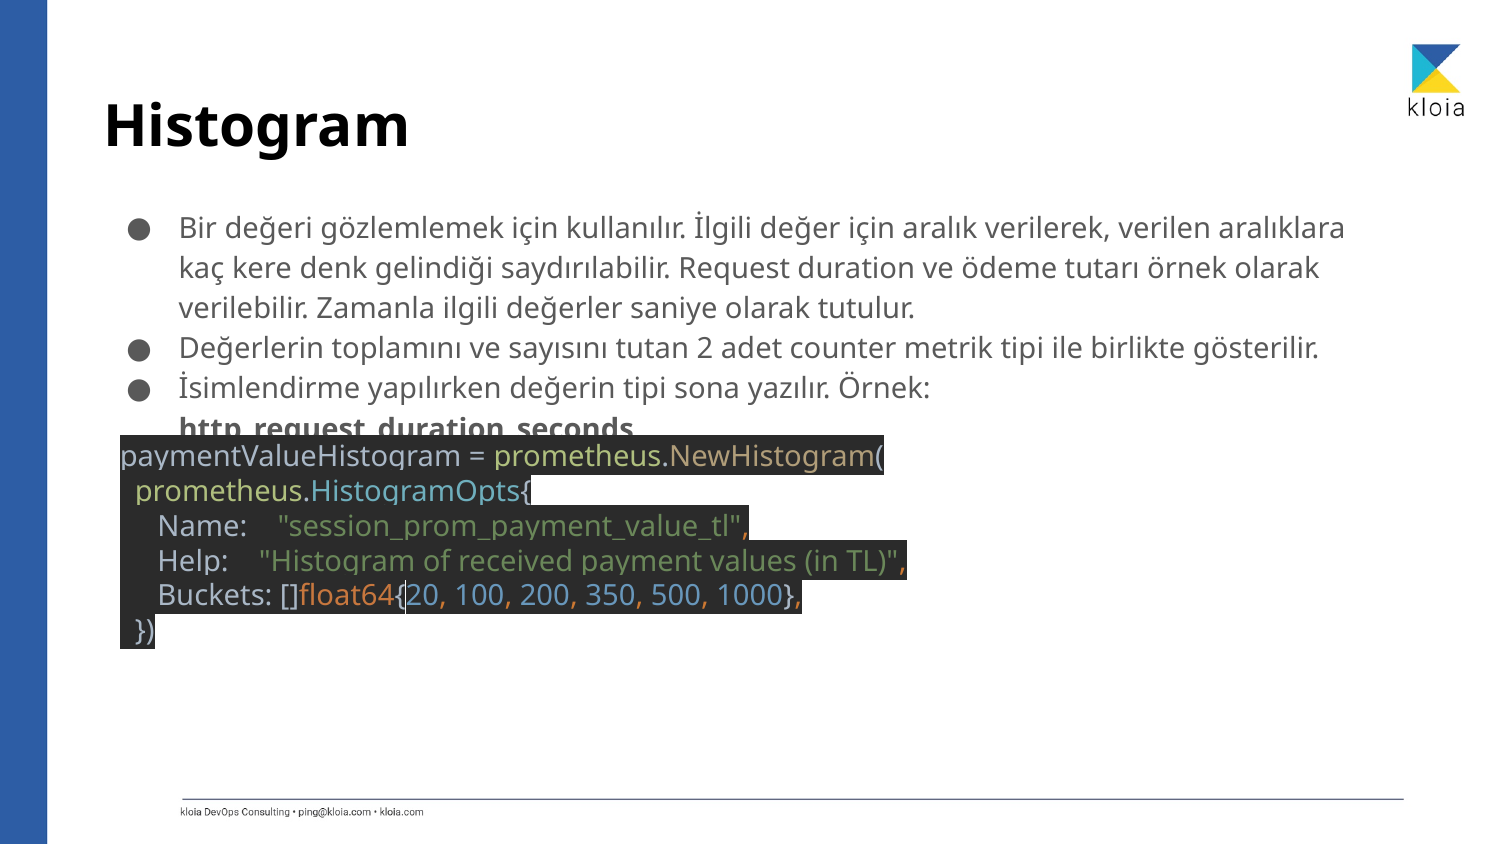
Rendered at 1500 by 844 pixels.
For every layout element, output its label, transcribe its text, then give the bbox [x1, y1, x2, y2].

list Bir değeri gözlemlemek için kullanılır. İlgili değer için aralık verilerek, verilen aralıklara kaç kere denk gelindiği saydırılabilir. Request duration ve ödeme tutarı örnek olarak verilebilir. Zamanla ilgili değerler saniye olarak tutulur. Değerlerin toplamını ve sayısını tutan 2 adet counter metrik tipi ile birlikte gösterilir. İsimlendirme yapılırken değerin tipi sona yazılır. Örnek: http_request_duration_seconds [88, 189, 1368, 422]
text_box paymentValueHistogram = prometheus.NewHistogram( prometheus.HistogramOpts{ Name: "session_prom_payment_value_tl", Help: "Histogram of received payment values (in TL)", Buckets: []float64{20, 100, 200, 350, 500, 1000}, }) [104, 421, 1396, 729]
picture [0, 0, 1500, 844]
title Histogram [88, 72, 1368, 167]
